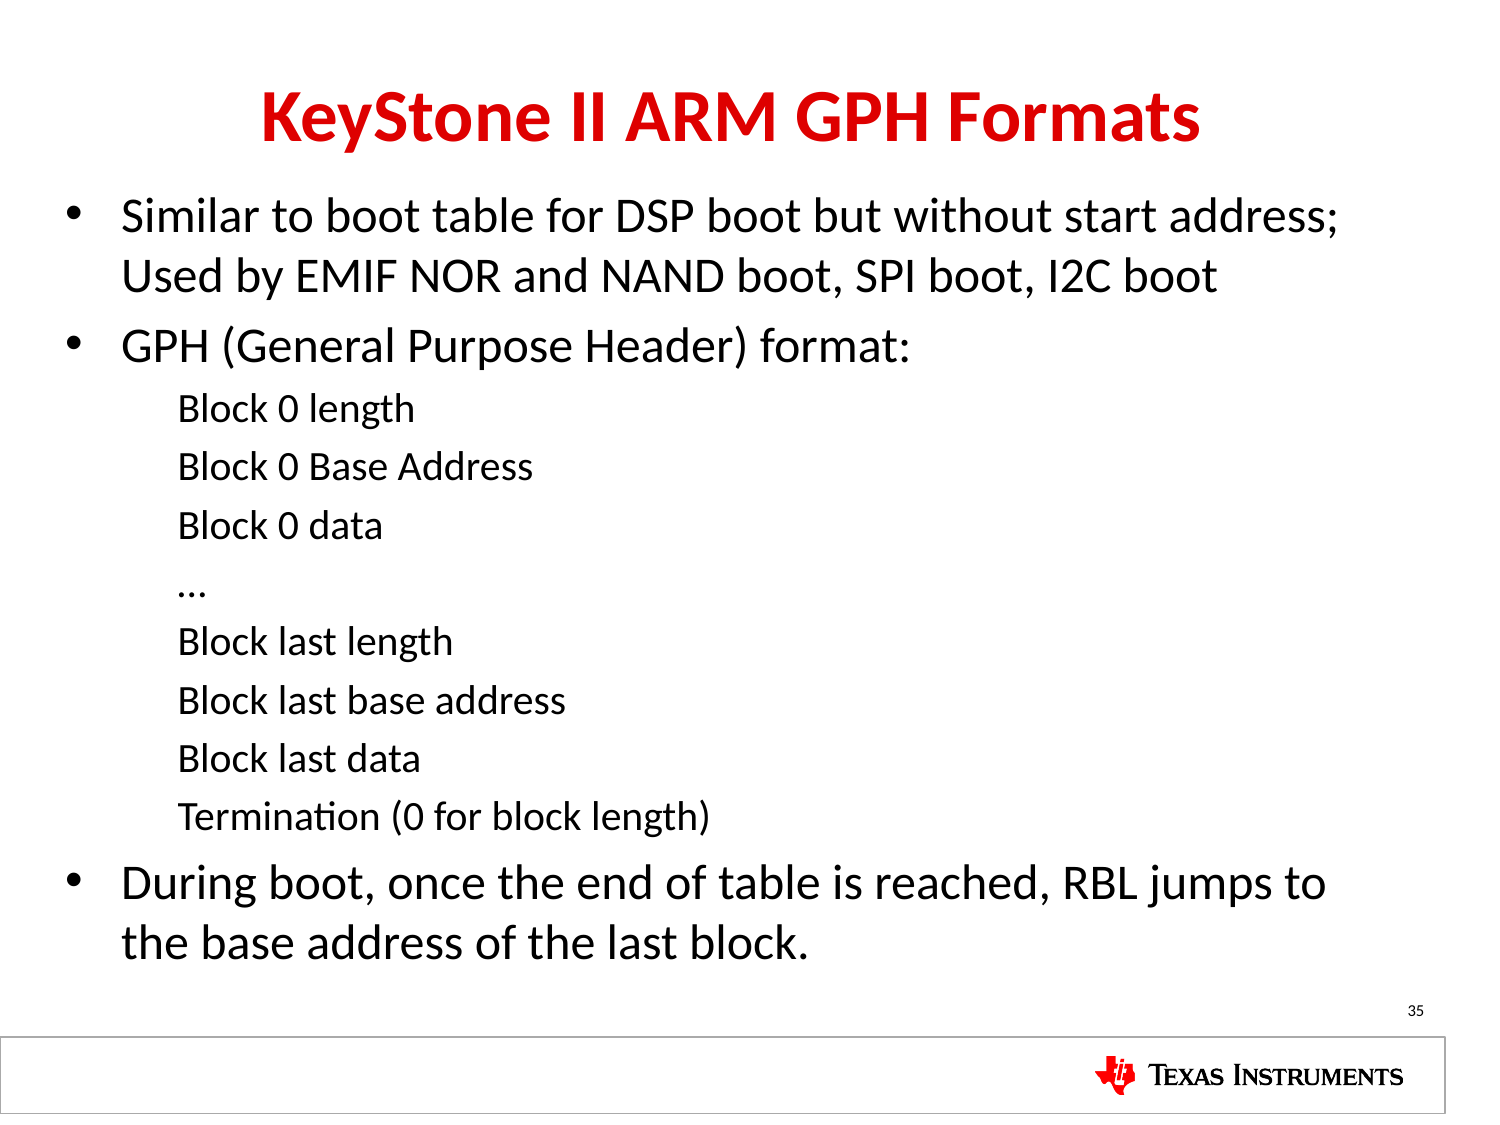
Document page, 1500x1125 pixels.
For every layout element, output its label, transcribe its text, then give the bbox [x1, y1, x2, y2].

list Similar to boot table for DSP boot but without start address; Used by EMIF NOR and NAND boot, SPI boot, I2C boot GPH (General Purpose Header) format: Block 0 length Block 0 Base Address Block 0 data … Block last length Block last base address Block last data Termination (0 for block length) During boot, once the end of table is reached, RBL jumps to the base address of the last block. [49, 174, 1421, 1101]
slide_number 35 [1089, 992, 1440, 1027]
title KeyStone II ARM GPH Formats [37, 23, 1426, 201]
